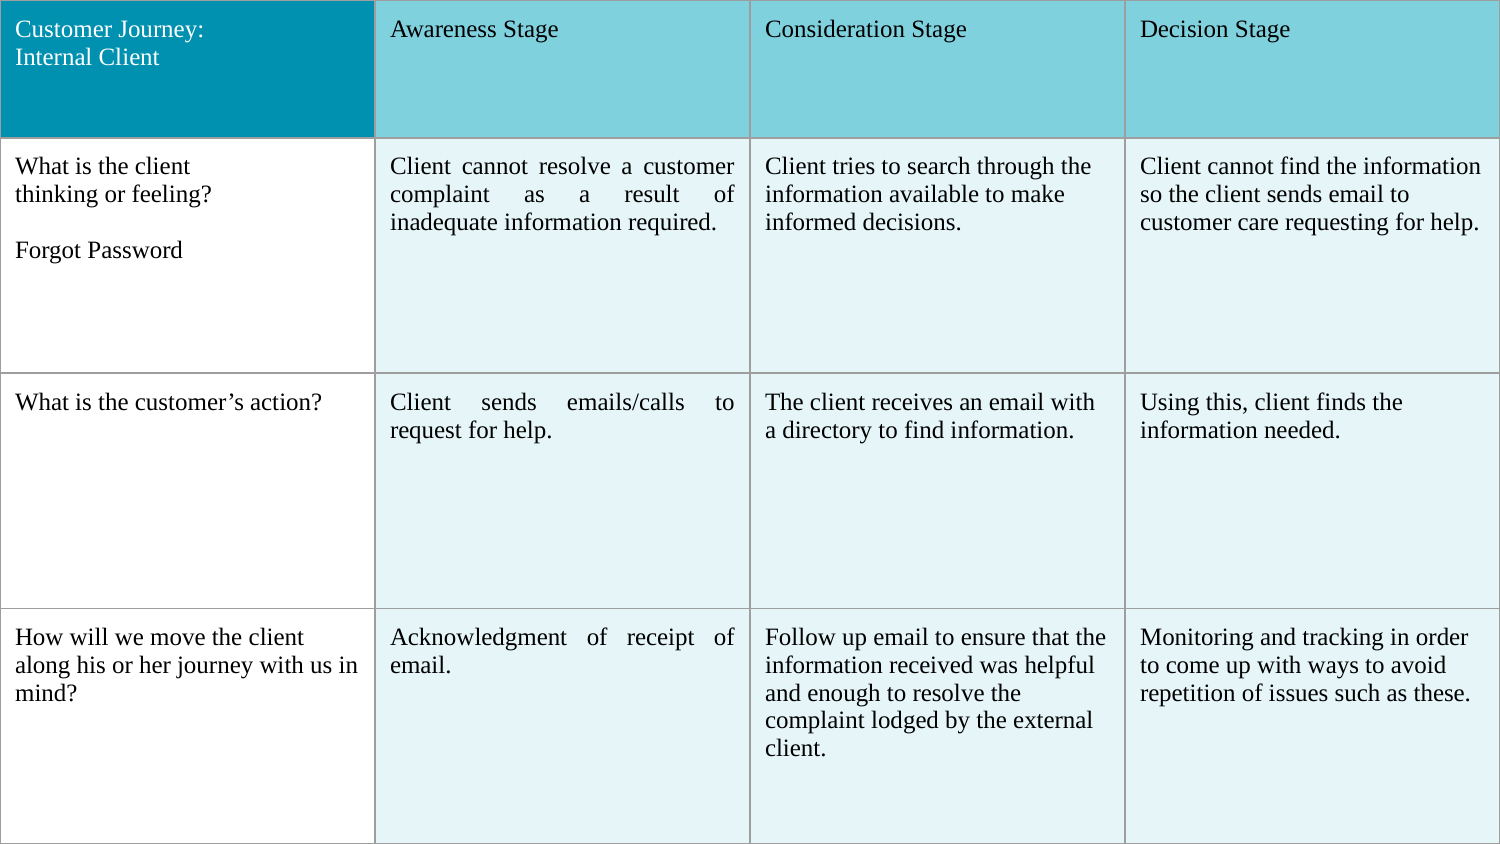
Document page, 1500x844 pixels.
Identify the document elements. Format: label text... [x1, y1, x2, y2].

table_header Awareness Stage [376, 1, 749, 137]
table_cell Follow up email to ensure that the information received was helpful and enough to resolve the complaint lodged by the external client. [751, 609, 1124, 843]
table_cell What is the client thinking or feeling? Forgot Password [1, 139, 374, 372]
table_header Consideration Stage [751, 1, 1124, 137]
table_cell Client cannot resolve a customer complaint as a result of inadequate information required. [376, 139, 749, 372]
table_header Customer Journey: Internal Client [1, 1, 374, 137]
table_cell What is the customer’s action? [1, 374, 374, 608]
table_cell The client receives an email with a directory to find information. [751, 374, 1124, 608]
table_cell Client sends emails/calls to request for help. [376, 374, 749, 608]
table_header Decision Stage [1126, 1, 1499, 137]
table_cell Client tries to search through the information available to make informed decisions. [751, 139, 1124, 372]
table_cell Monitoring and tracking in order to come up with ways to avoid repetition of issues such as these. [1126, 609, 1499, 843]
table_cell Using this, client finds the information needed. [1126, 374, 1499, 608]
table_cell Client cannot find the information so the client sends email to customer care requesting for help. [1126, 139, 1499, 372]
table_cell Acknowledgment of receipt of email. [376, 609, 749, 843]
table_cell How will we move the client along his or her journey with us in mind? [1, 609, 374, 843]
